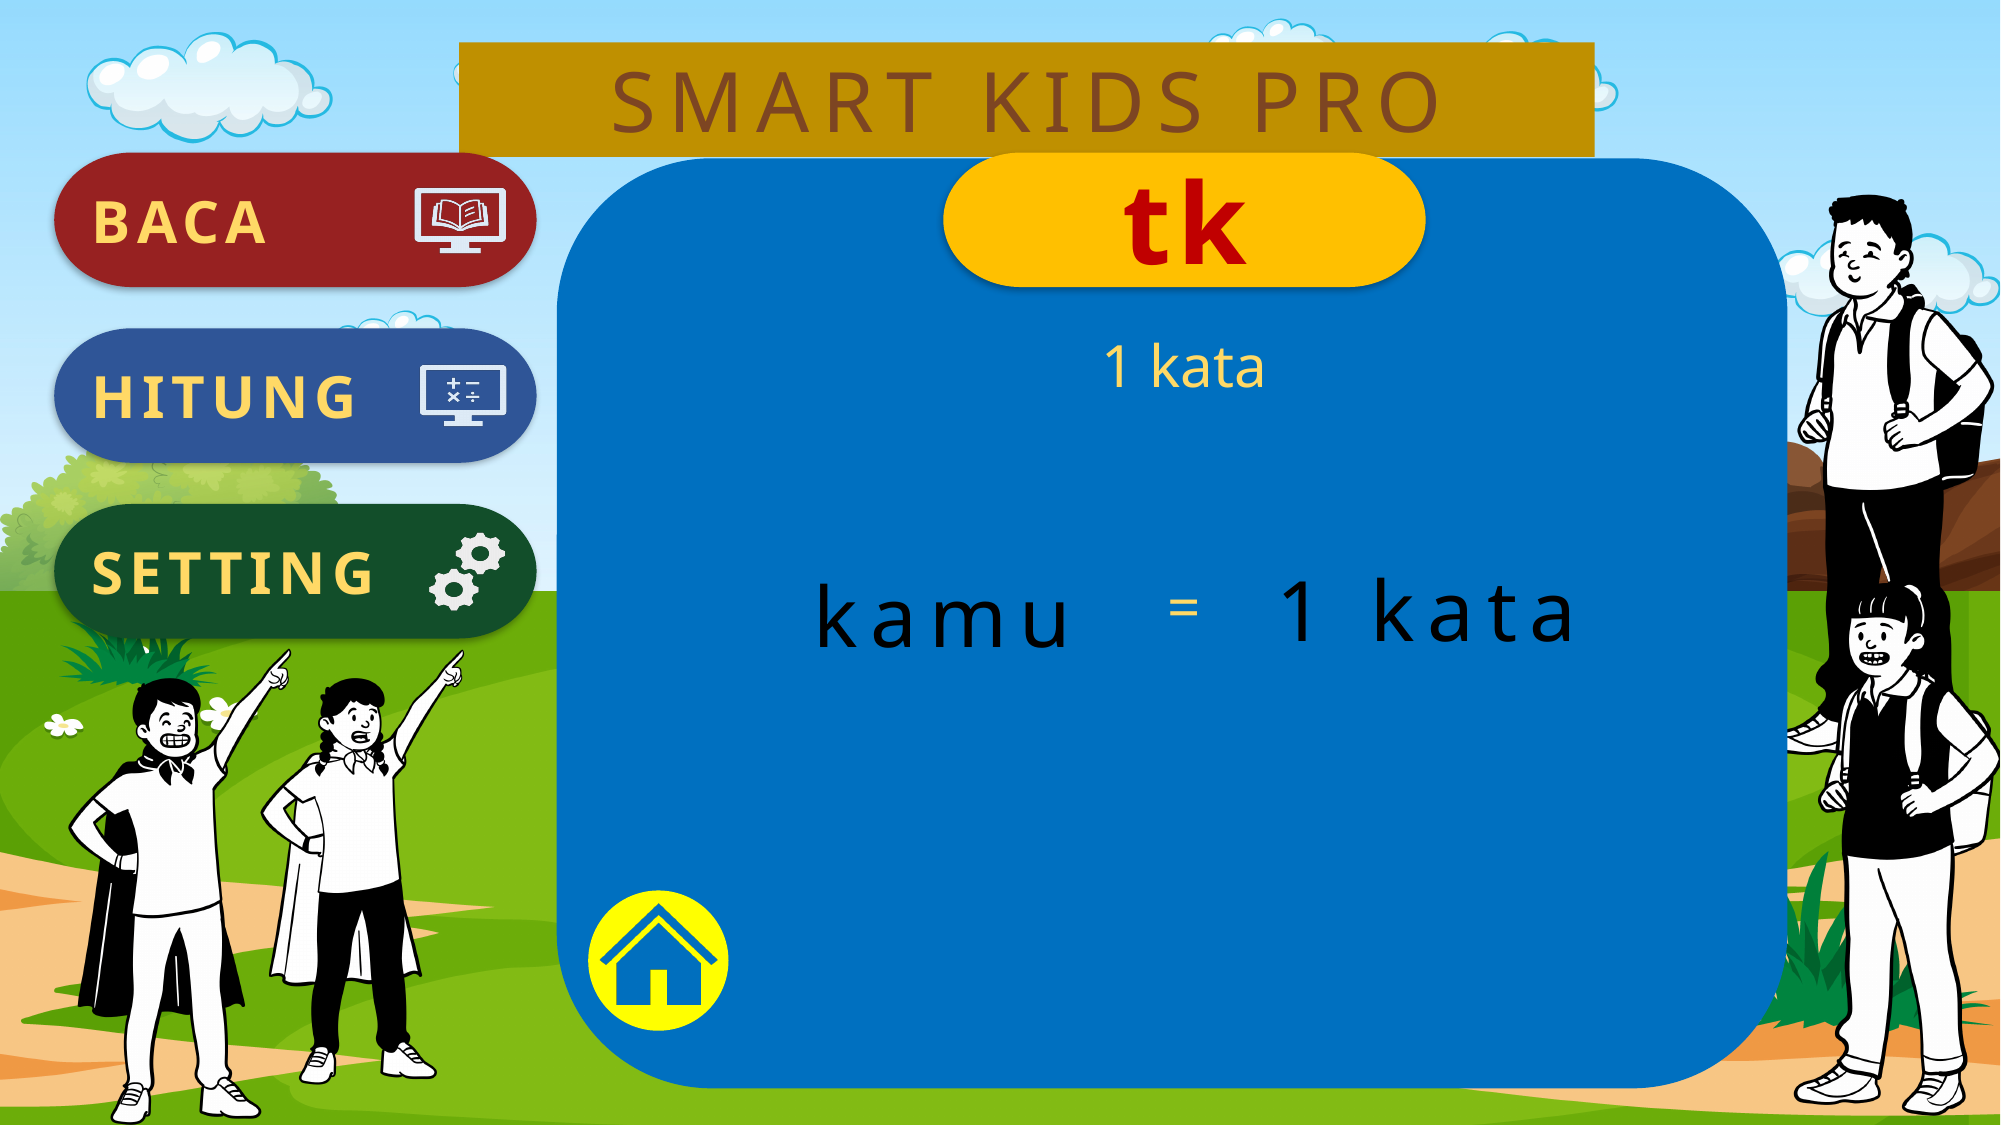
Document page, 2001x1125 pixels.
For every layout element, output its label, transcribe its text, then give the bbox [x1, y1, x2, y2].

text_box 1 kata [1048, 321, 1321, 407]
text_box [710, 551, 1659, 673]
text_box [54, 152, 537, 639]
text_box [555, 157, 1787, 1090]
picture [0, 0, 2001, 1125]
text_box [726, 938, 730, 983]
text_box SMART KIDS PRO [459, 42, 1595, 157]
text_box [587, 937, 591, 984]
text_box [622, 1022, 695, 1032]
text_box tk [942, 151, 1427, 289]
